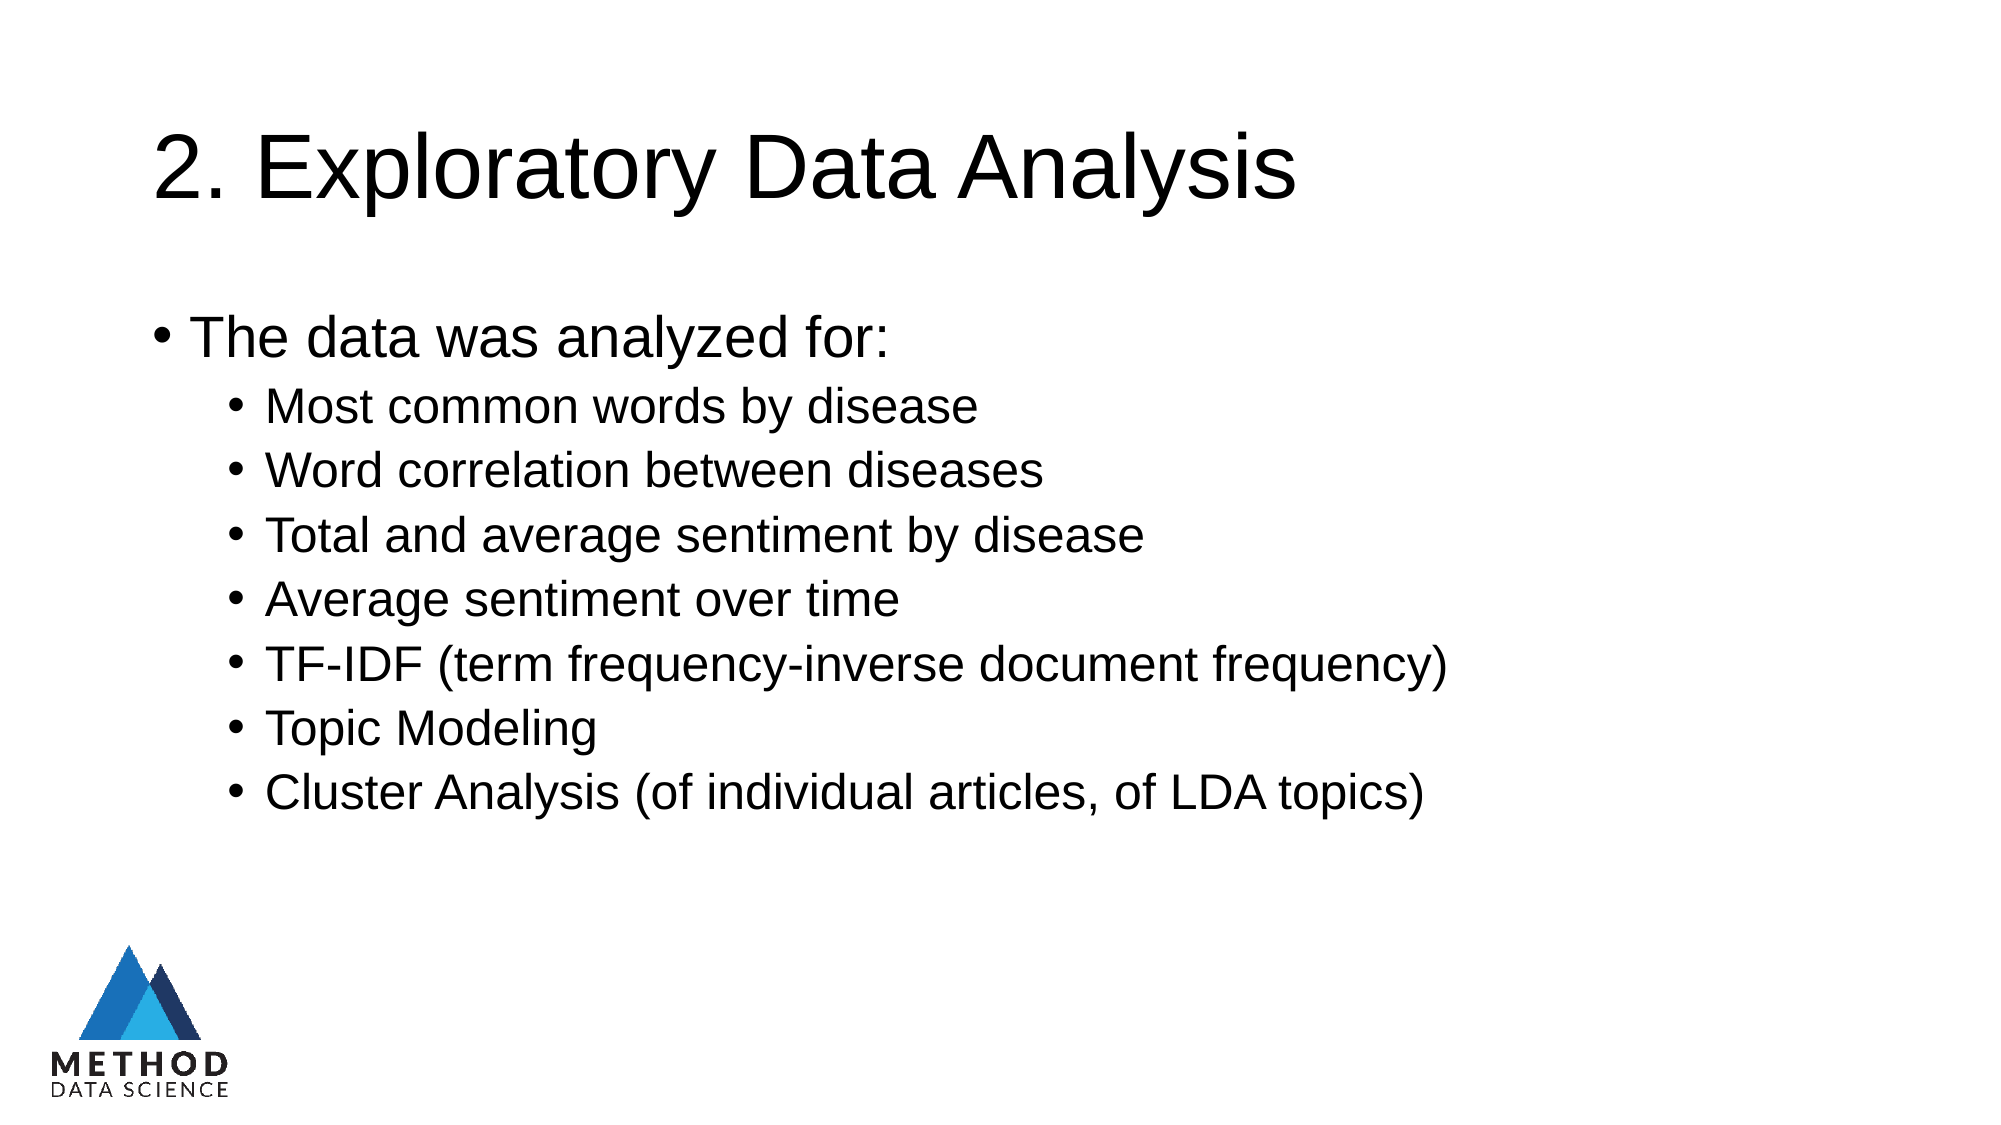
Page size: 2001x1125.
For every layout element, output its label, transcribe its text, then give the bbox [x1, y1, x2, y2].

picture [44, 934, 235, 1107]
title 2. Exploratory Data Analysis [137, 59, 1863, 278]
list The data was analyzed for: Most common words by disease Word correlation between diseases Total and average sentiment by disease Average sentiment over time TF-IDF (term frequency-inverse document frequency) Topic Modeling Cluster Analysis (of individual articles, of LDA topics) [137, 299, 1863, 1014]
